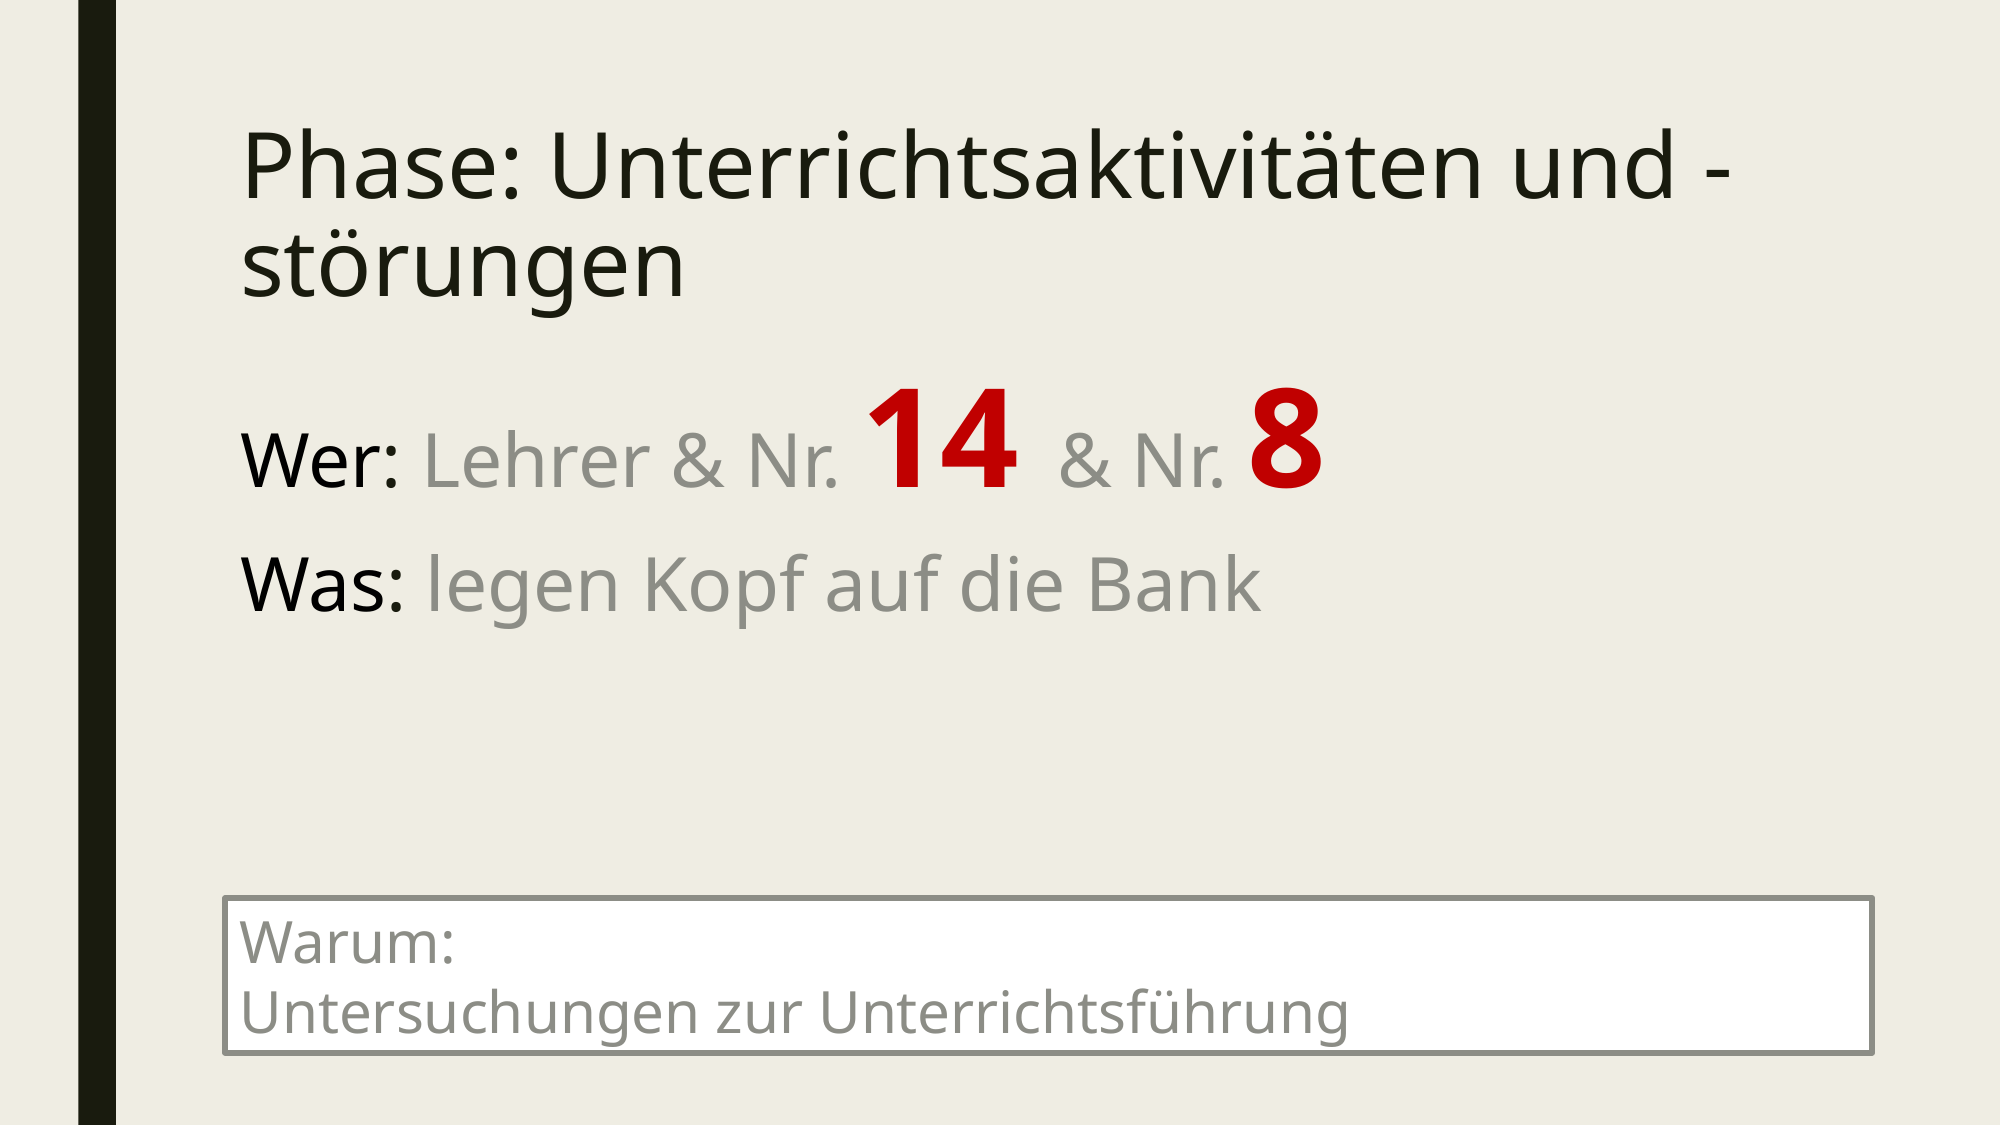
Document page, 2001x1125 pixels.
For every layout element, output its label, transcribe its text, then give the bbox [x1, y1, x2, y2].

title Phase: Unterrichtsaktivitäten und -störungen [225, 112, 1979, 357]
list Wer: Lehrer & Nr. 14 & Nr. 8 Was: legen Kopf auf die Bank [225, 357, 1956, 944]
text_box Warum: Untersuchungen zur Unterrichtsführung [222, 895, 1875, 1056]
